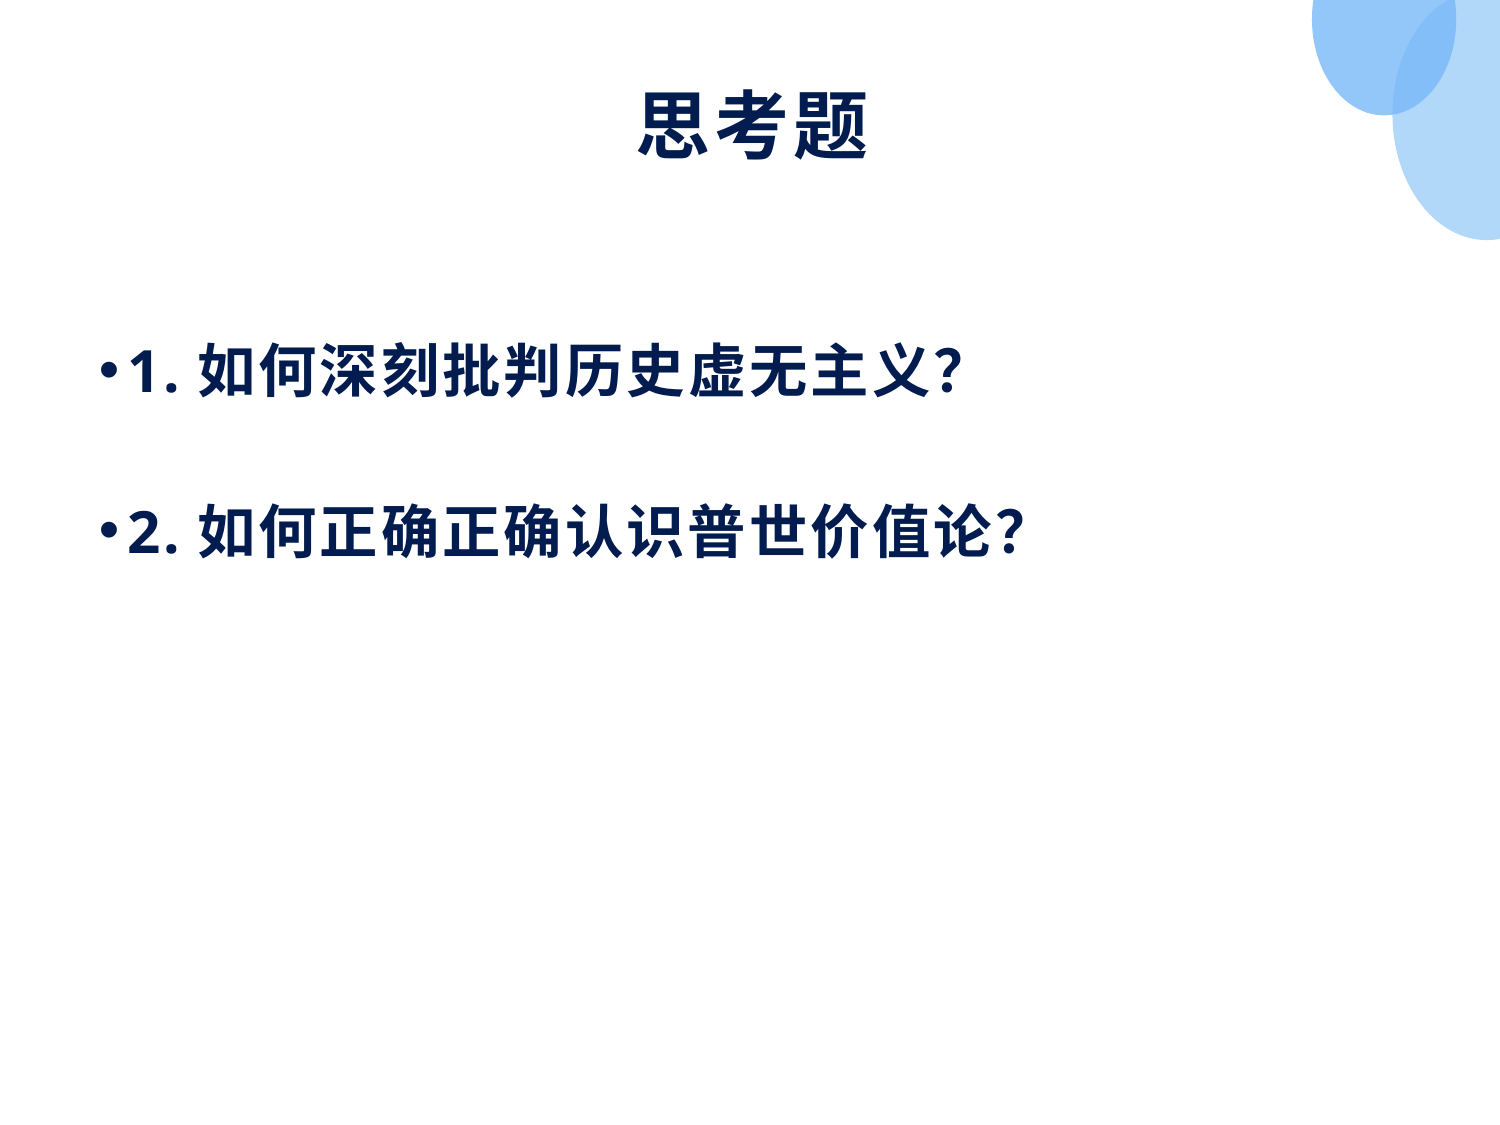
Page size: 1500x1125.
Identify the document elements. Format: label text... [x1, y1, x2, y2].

title 思考题 [82, 72, 1418, 245]
list 1.如何深刻批判历史虚无主义？ 2.如何正确正确认识普世价值论？ [82, 263, 1418, 1041]
